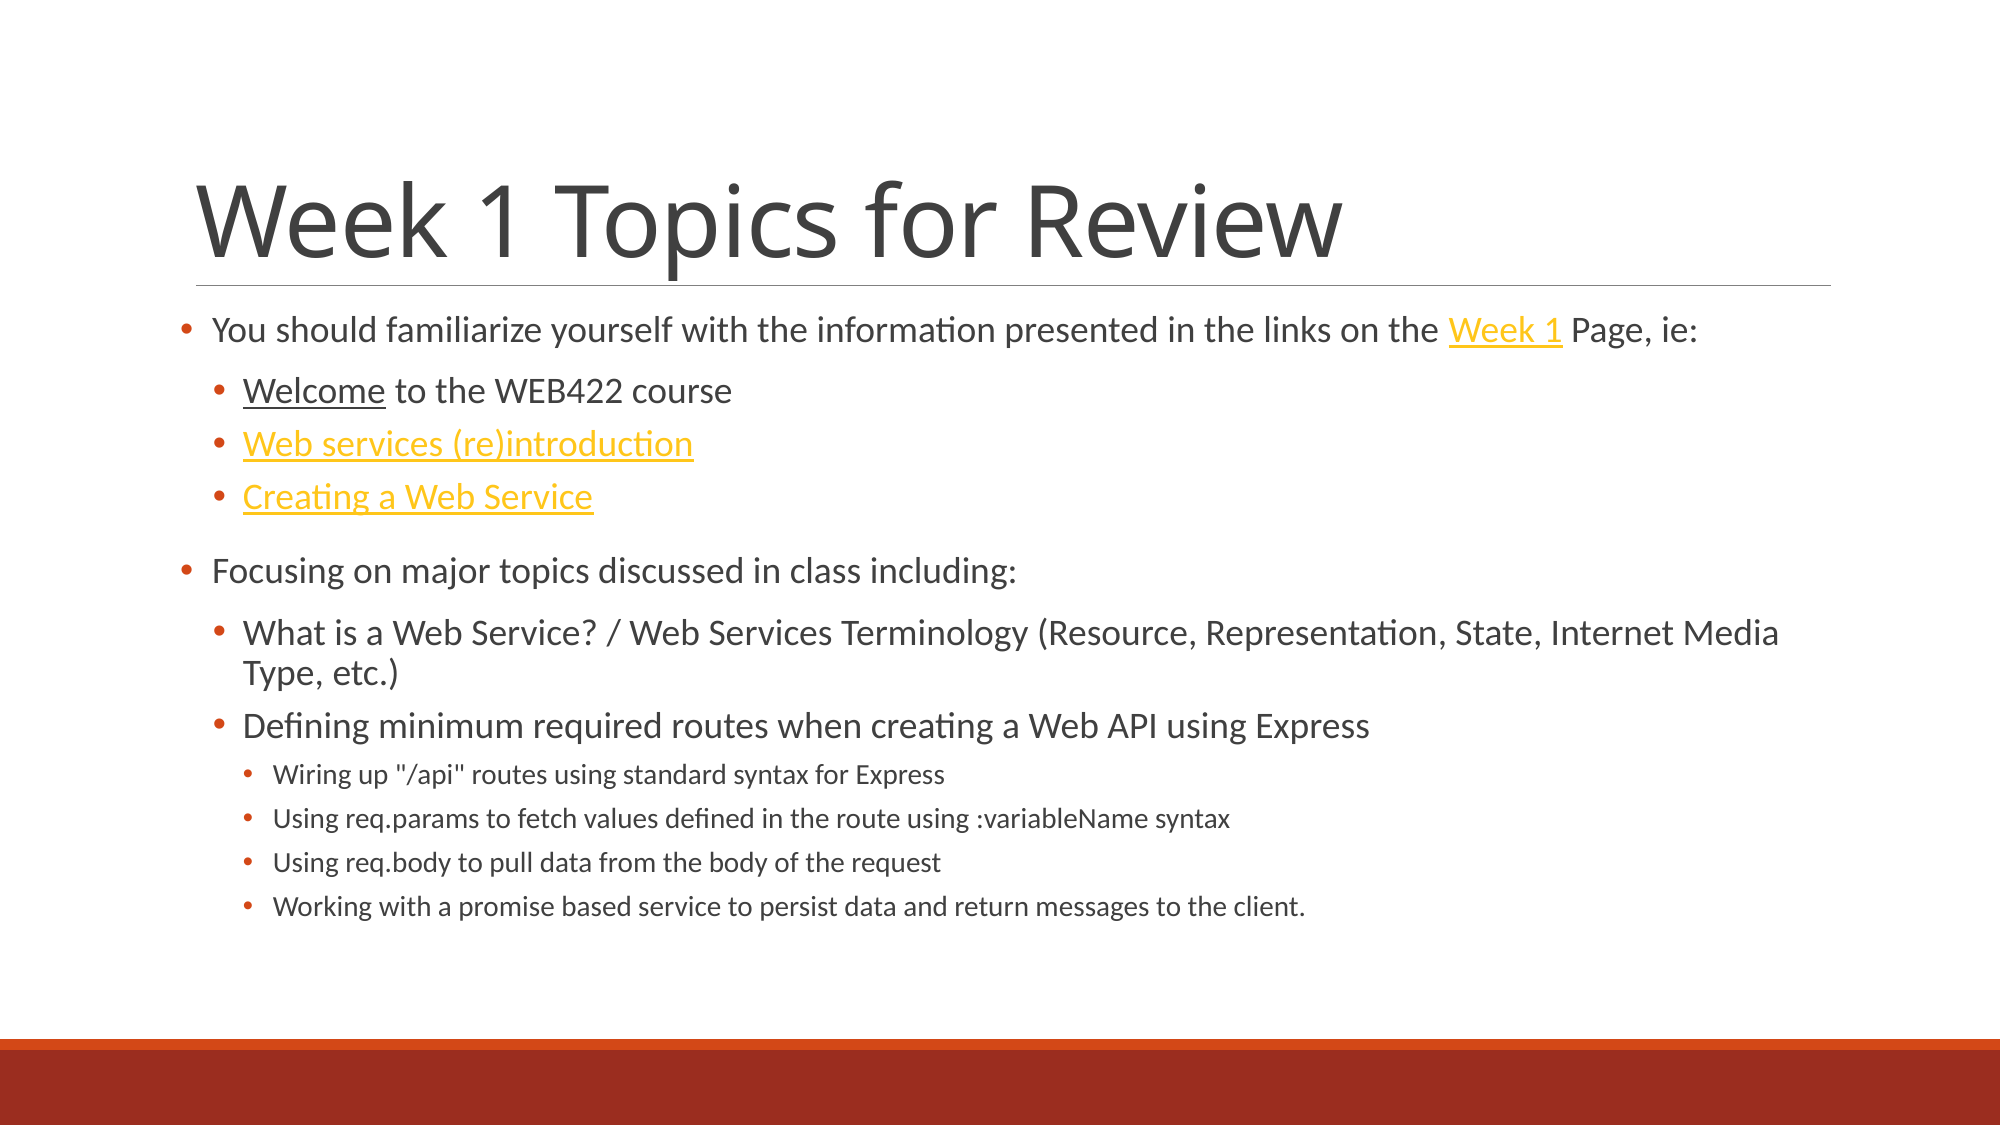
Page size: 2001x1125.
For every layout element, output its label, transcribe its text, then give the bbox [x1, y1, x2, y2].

title Week 1 Topics for Review [180, 47, 1830, 285]
list You should familiarize yourself with the information presented in the links on the Week 1 Page, ie: Welcome to the WEB422 course Web services (re)introduction Creating a Web Service Focusing on major topics discussed in class including: What is a Web Service? / Web Services Terminology (Resource, Representation, State, Internet Media Type, etc.) Defining minimum required routes when creating a Web API using Express Wiring up "/api" routes using standard syntax for Express Using req.params to fetch values defined in the route using :variableName syntax Using req.body to pull data from the body of the request Working with a promise based service to persist data and return messages to the client. [180, 302, 1830, 963]
